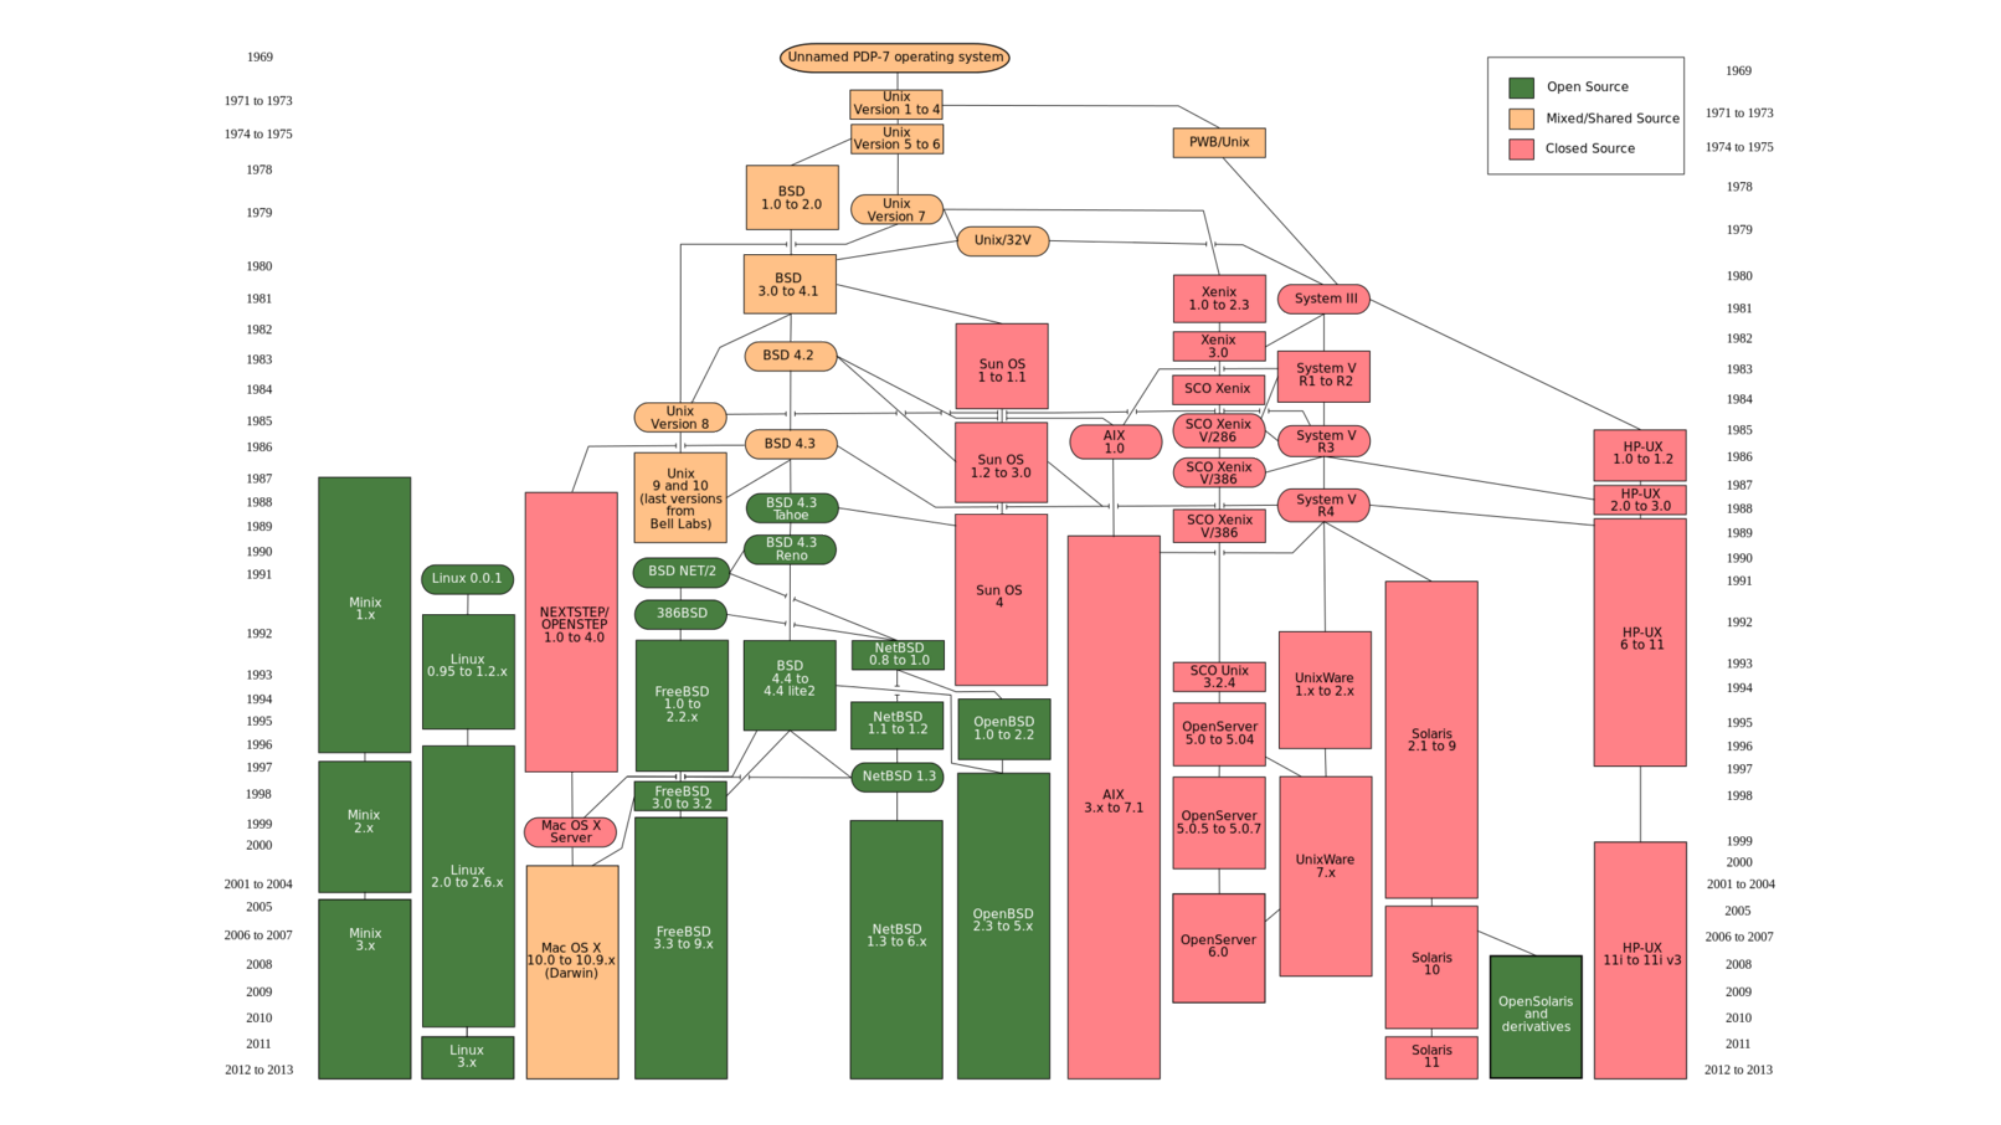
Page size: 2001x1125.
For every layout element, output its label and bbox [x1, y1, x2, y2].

picture [205, 32, 1795, 1093]
